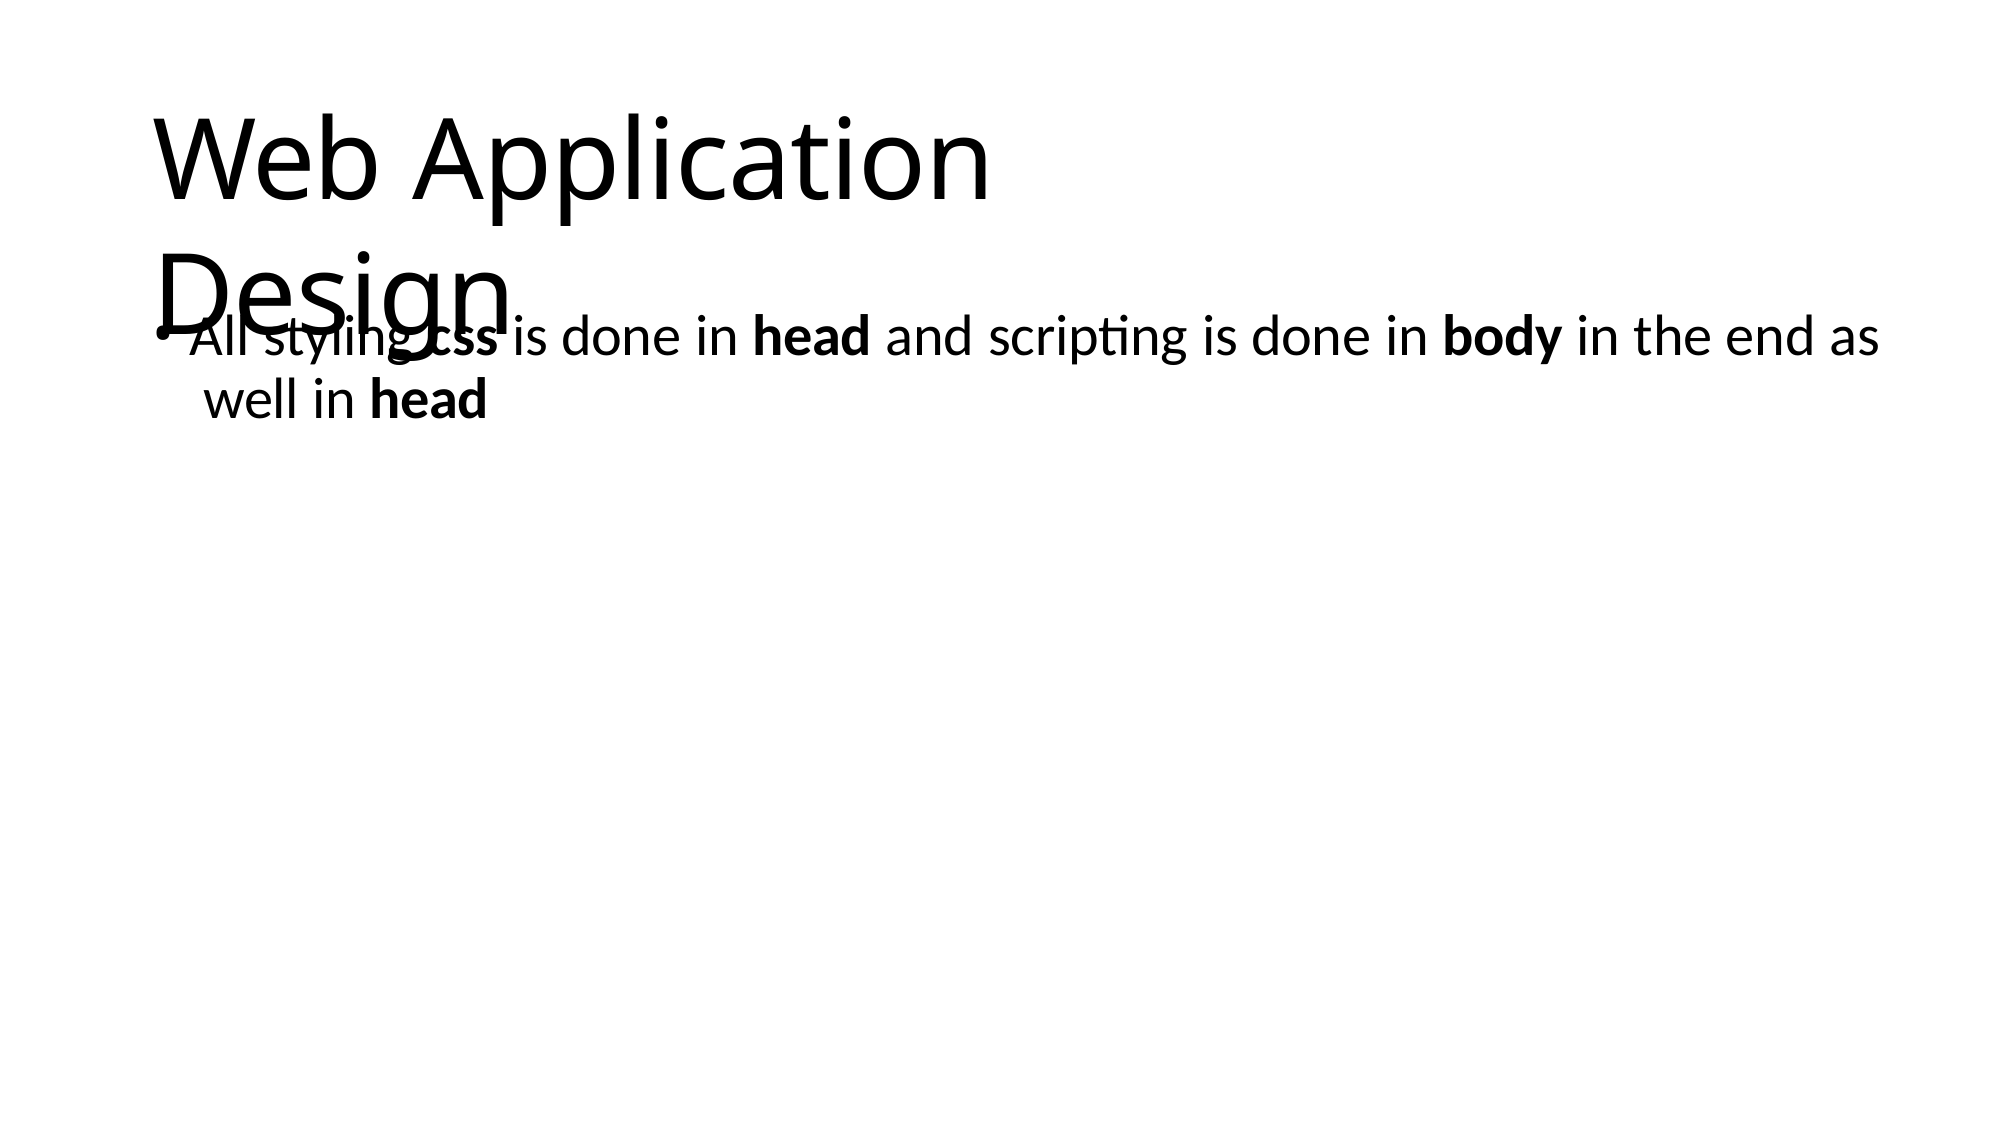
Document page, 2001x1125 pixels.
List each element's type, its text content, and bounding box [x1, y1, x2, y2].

text_box All styling css is done in head and scripting is done in body in the end as well in head [150, 294, 1890, 430]
title Web Application Design [150, 85, 1208, 294]
